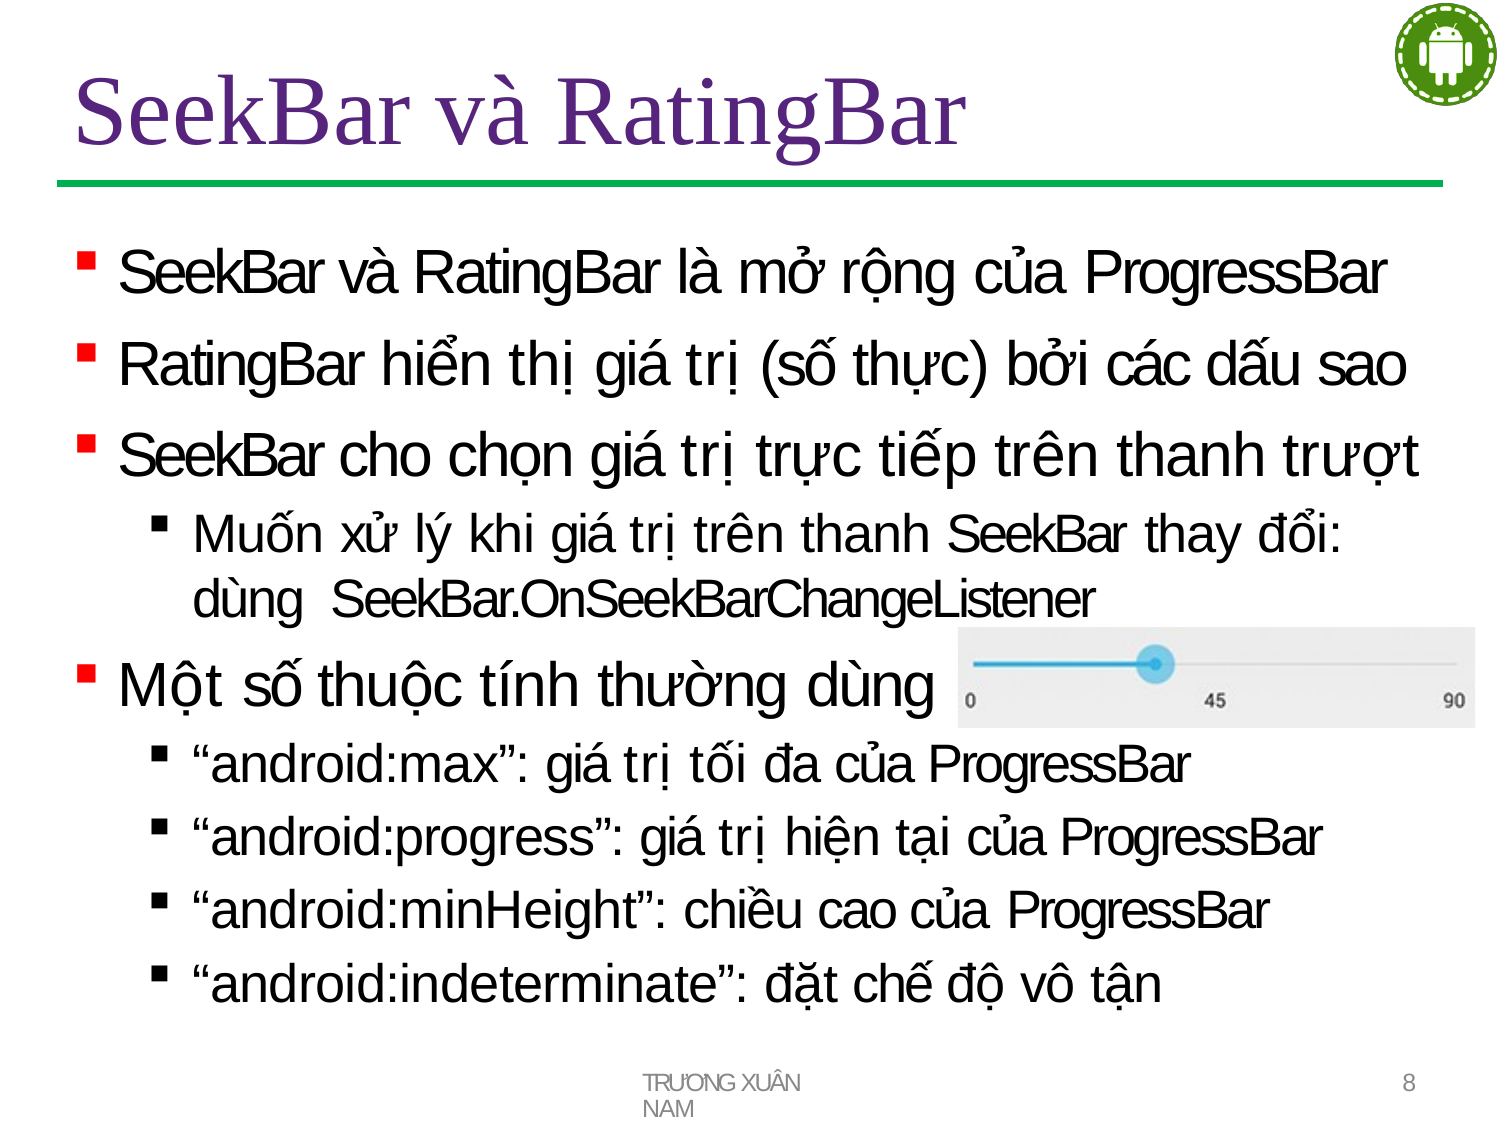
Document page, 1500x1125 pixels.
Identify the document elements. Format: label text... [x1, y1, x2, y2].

text_box [957, 627, 1476, 728]
footer TRƯƠNG XUÂN NAM [640, 1070, 860, 1125]
slide_number 8 [1398, 1070, 1432, 1125]
title SeekBar và RatingBar [70, 42, 969, 212]
picture [1391, 0, 1500, 109]
text_box SeekBar và RatingBar là mở rộng của ProgressBar RatingBar hiển thị giá trị (số thực) bởi các dấu sao SeekBar cho chọn giá trị trực tiếp trên thanh trượt Muốn xử lý khi giá trị trên thanh SeekBar thay đổi: dùng SeekBar.OnSeekBarChangeListener Một số thuộc tính thường dùng “android:max”: giá trị tối đa của ProgressBar “android:progress”: giá trị hiện tại của ProgressBar “android:minHeight”: chiều cao của ProgressBar “android:indeterminate”: đặt chế độ vô tận [70, 212, 1425, 1014]
